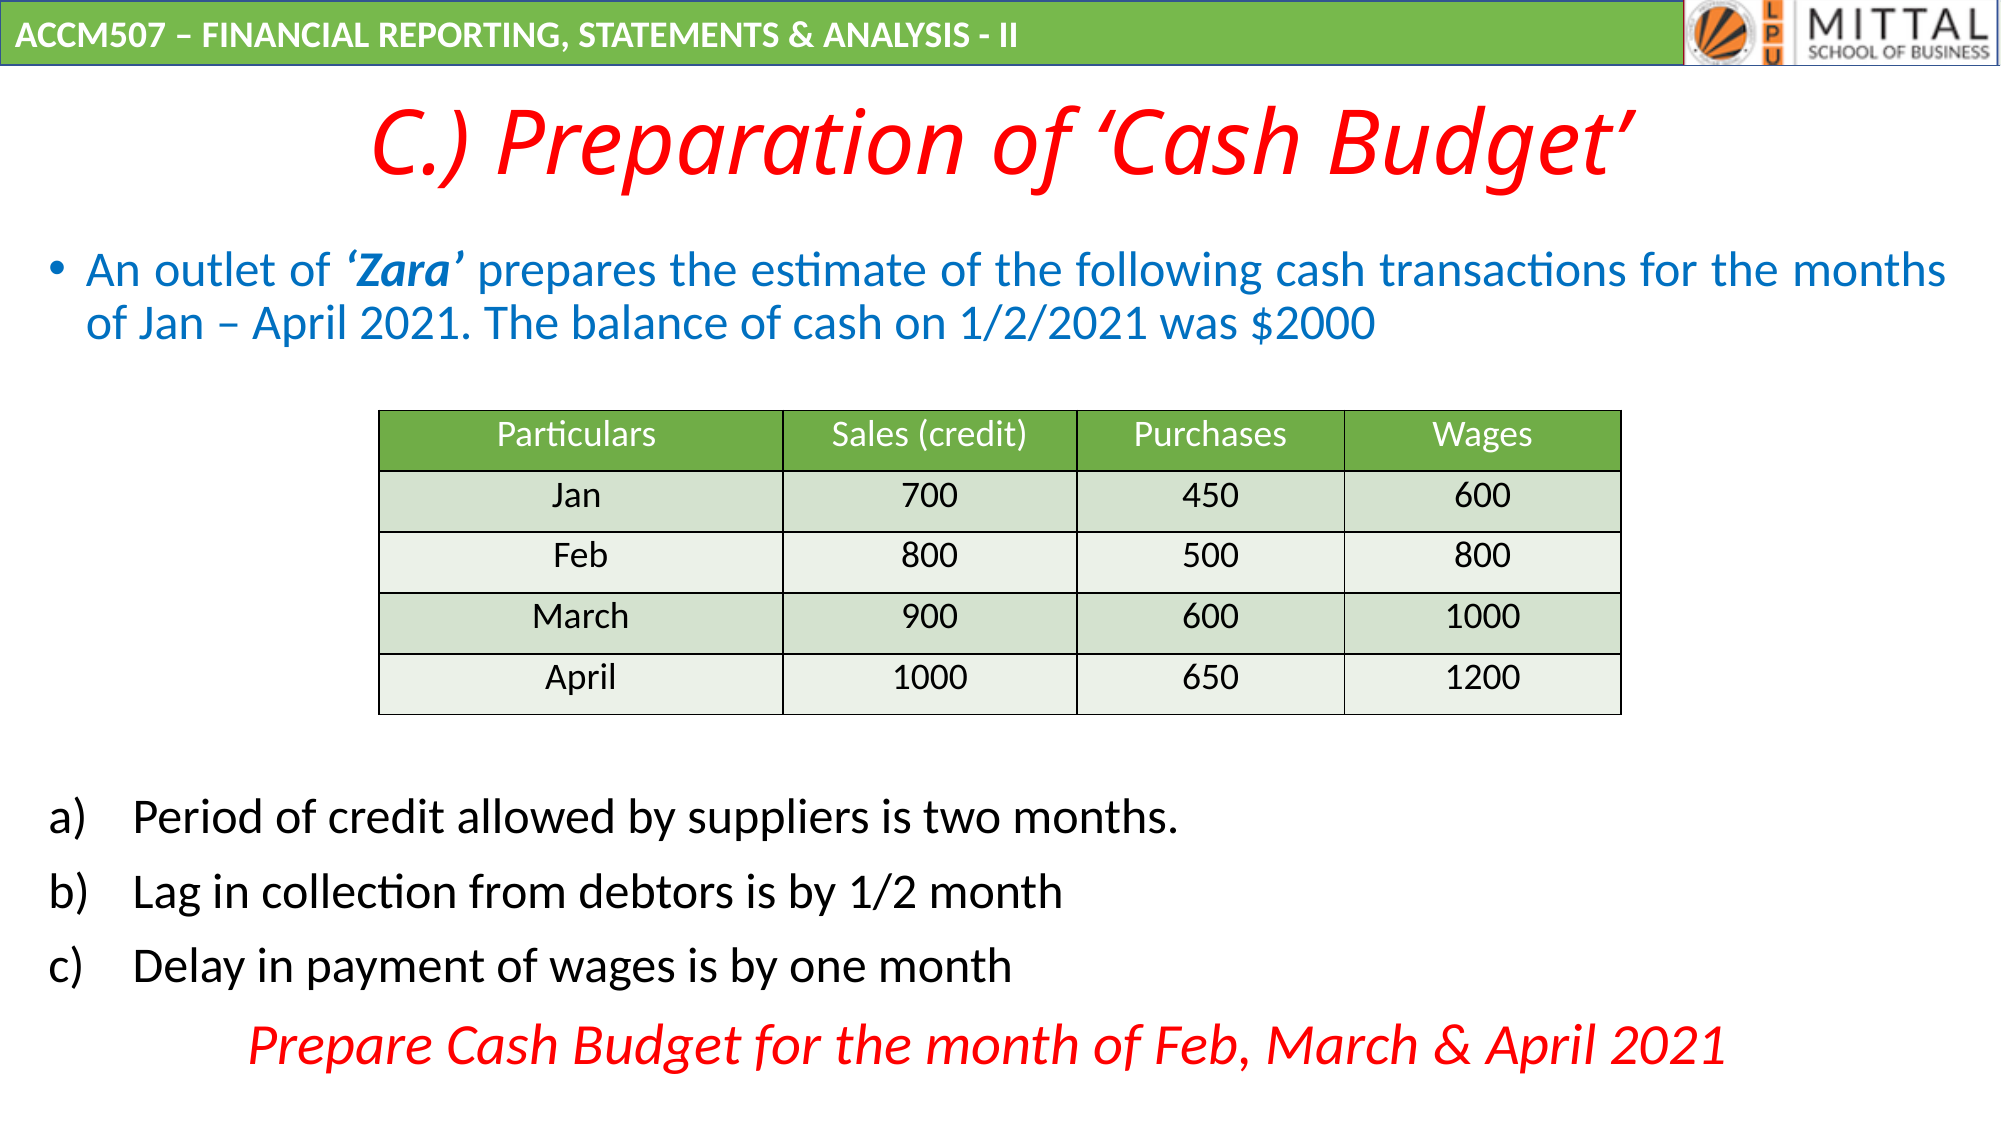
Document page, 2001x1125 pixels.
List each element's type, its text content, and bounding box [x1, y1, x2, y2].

list An outlet of ‘Zara’ prepares the estimate of the following cash transactions for the months of Jan – April 2021. The balance of cash on 1/2/2021 was $2000 Period of credit allowed by suppliers is two months. Lag in collection from debtors is by 1/2 month Delay in payment of wages is by one month Prepare Cash Budget for the month of Feb, March & April 2021 [33, 235, 1963, 1125]
table_cell 800 [1345, 533, 1620, 592]
table_cell Jan [380, 472, 782, 531]
table_cell 600 [1345, 472, 1620, 531]
table_cell 900 [784, 594, 1076, 653]
table_cell 800 [784, 533, 1076, 592]
table_header Particulars [380, 411, 782, 470]
picture [1683, 0, 2001, 65]
table_cell 500 [1078, 533, 1344, 592]
table_cell 450 [1078, 472, 1344, 531]
table_cell March [380, 594, 782, 653]
table_cell 600 [1078, 594, 1344, 653]
table_cell 1200 [1345, 655, 1620, 714]
table_cell 650 [1078, 655, 1344, 714]
table_header Sales (credit) [784, 411, 1076, 470]
table_cell 1000 [784, 655, 1076, 714]
table_cell 700 [784, 472, 1076, 531]
title C.) Preparation of ‘Cash Budget’ [137, 89, 1863, 203]
table_header Wages [1345, 411, 1620, 470]
table_cell Feb [380, 533, 782, 592]
table_header Purchases [1078, 411, 1344, 470]
table_cell April [380, 655, 782, 714]
table_cell 1000 [1345, 594, 1620, 653]
